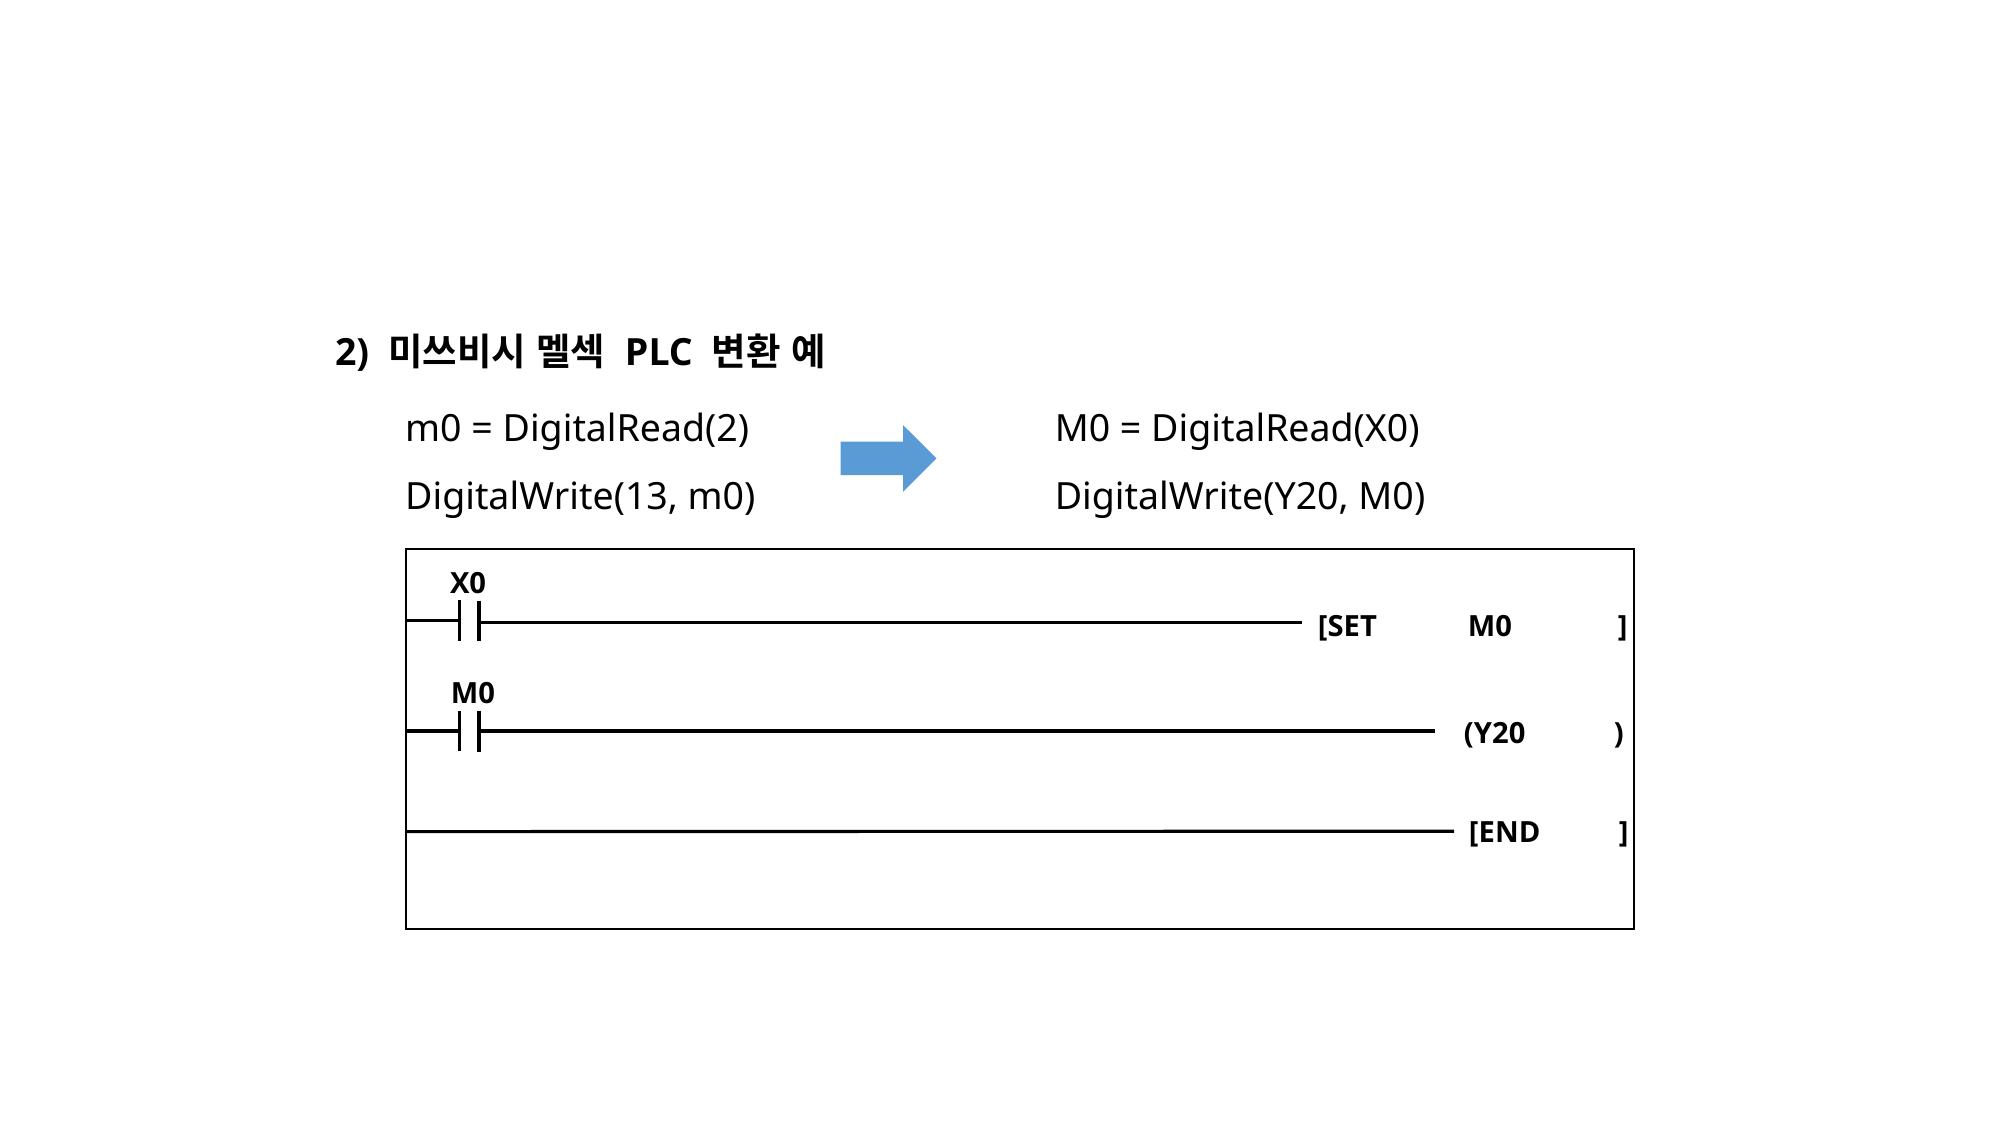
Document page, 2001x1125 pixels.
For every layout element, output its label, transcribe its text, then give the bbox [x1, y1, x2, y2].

text_box [839, 422, 938, 495]
text_box (Y20 ) [1449, 707, 1639, 758]
text_box [405, 548, 1635, 830]
text_box M0 [436, 667, 510, 718]
text_box m0 = DigitalRead(2) DigitalWrite(13, m0) [390, 374, 771, 524]
text_box [405, 833, 1635, 930]
text_box X0 [435, 557, 502, 607]
text_box 2) 미쓰비시 멜섹 PLC 변환 예 [320, 320, 841, 381]
text_box [SET M0 ] [1303, 600, 1643, 650]
text_box [END ] [1454, 806, 1644, 857]
text_box M0 = DigitalRead(X0) DigitalWrite(Y20, M0) [1040, 374, 1441, 524]
